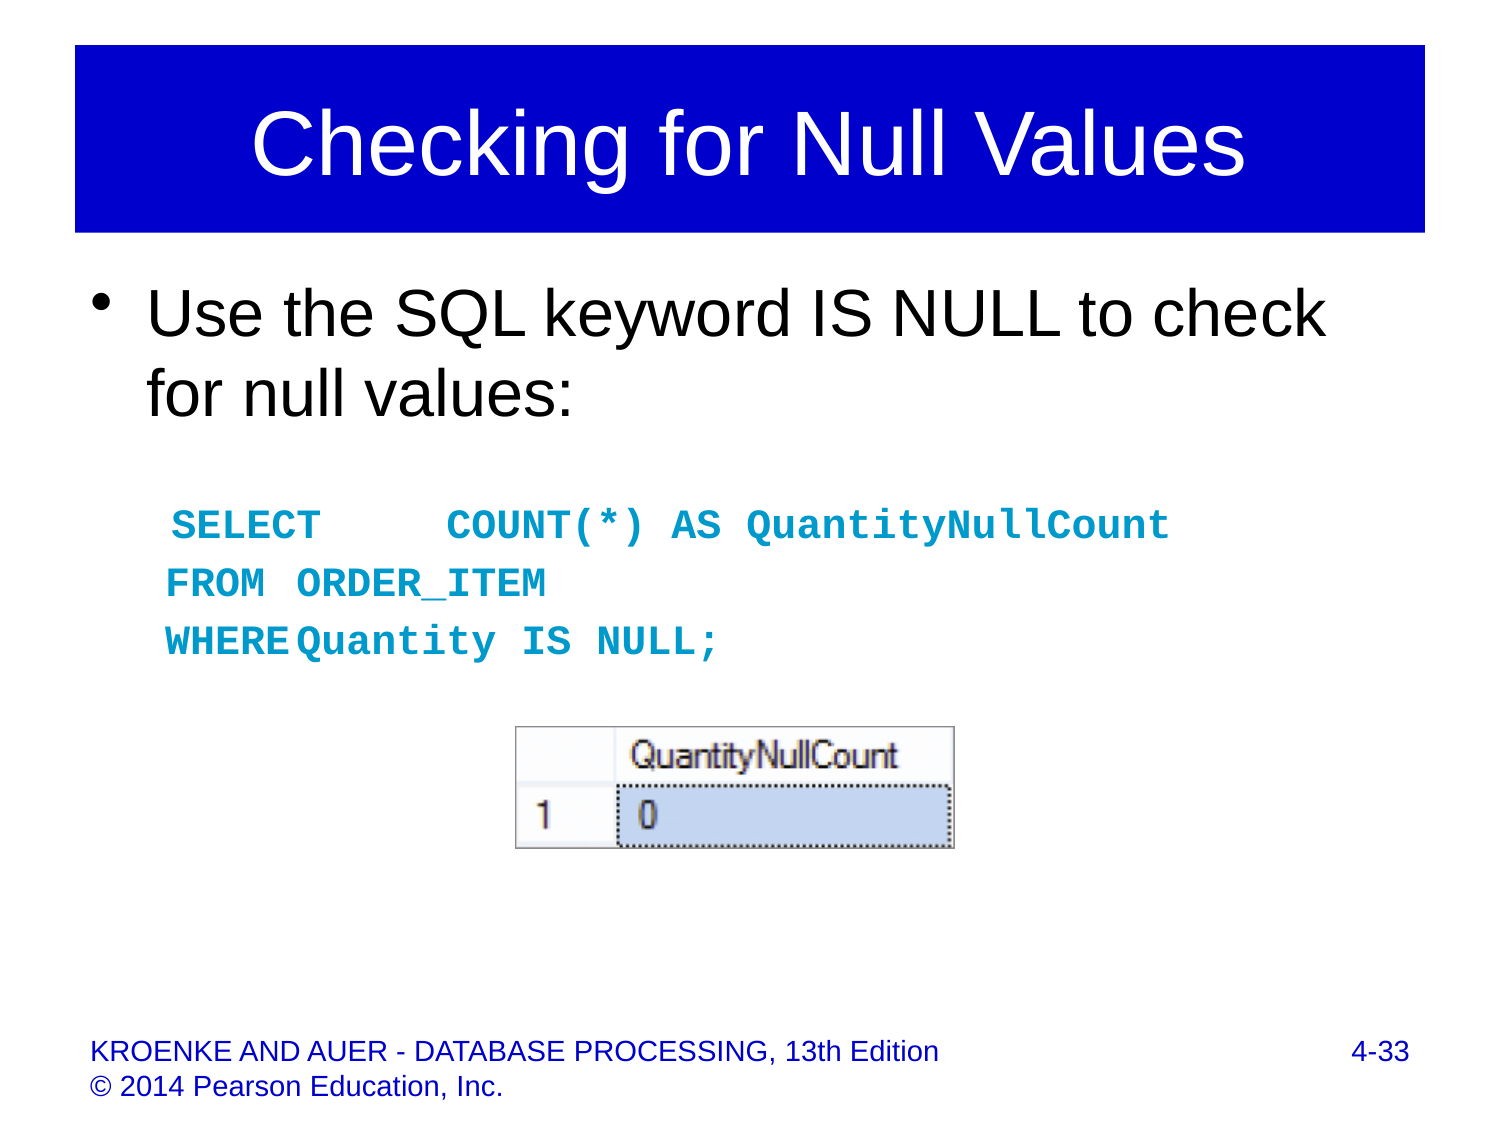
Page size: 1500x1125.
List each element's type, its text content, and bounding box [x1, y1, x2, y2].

title Checking for Null Values [75, 45, 1425, 233]
picture [515, 726, 956, 849]
footer KROENKE AND AUER - DATABASE PROCESSING, 13th Edition © 2014 Pearson Education, Inc. [74, 1024, 976, 1104]
list Use the SQL keyword IS NULL to check for null values: SELECT COUNT(*) AS QuantityNullCount FROM ORDER_ITEM WHERE Quantity IS NULL; [75, 262, 1425, 1005]
slide_number 4-33 [1074, 1024, 1426, 1103]
